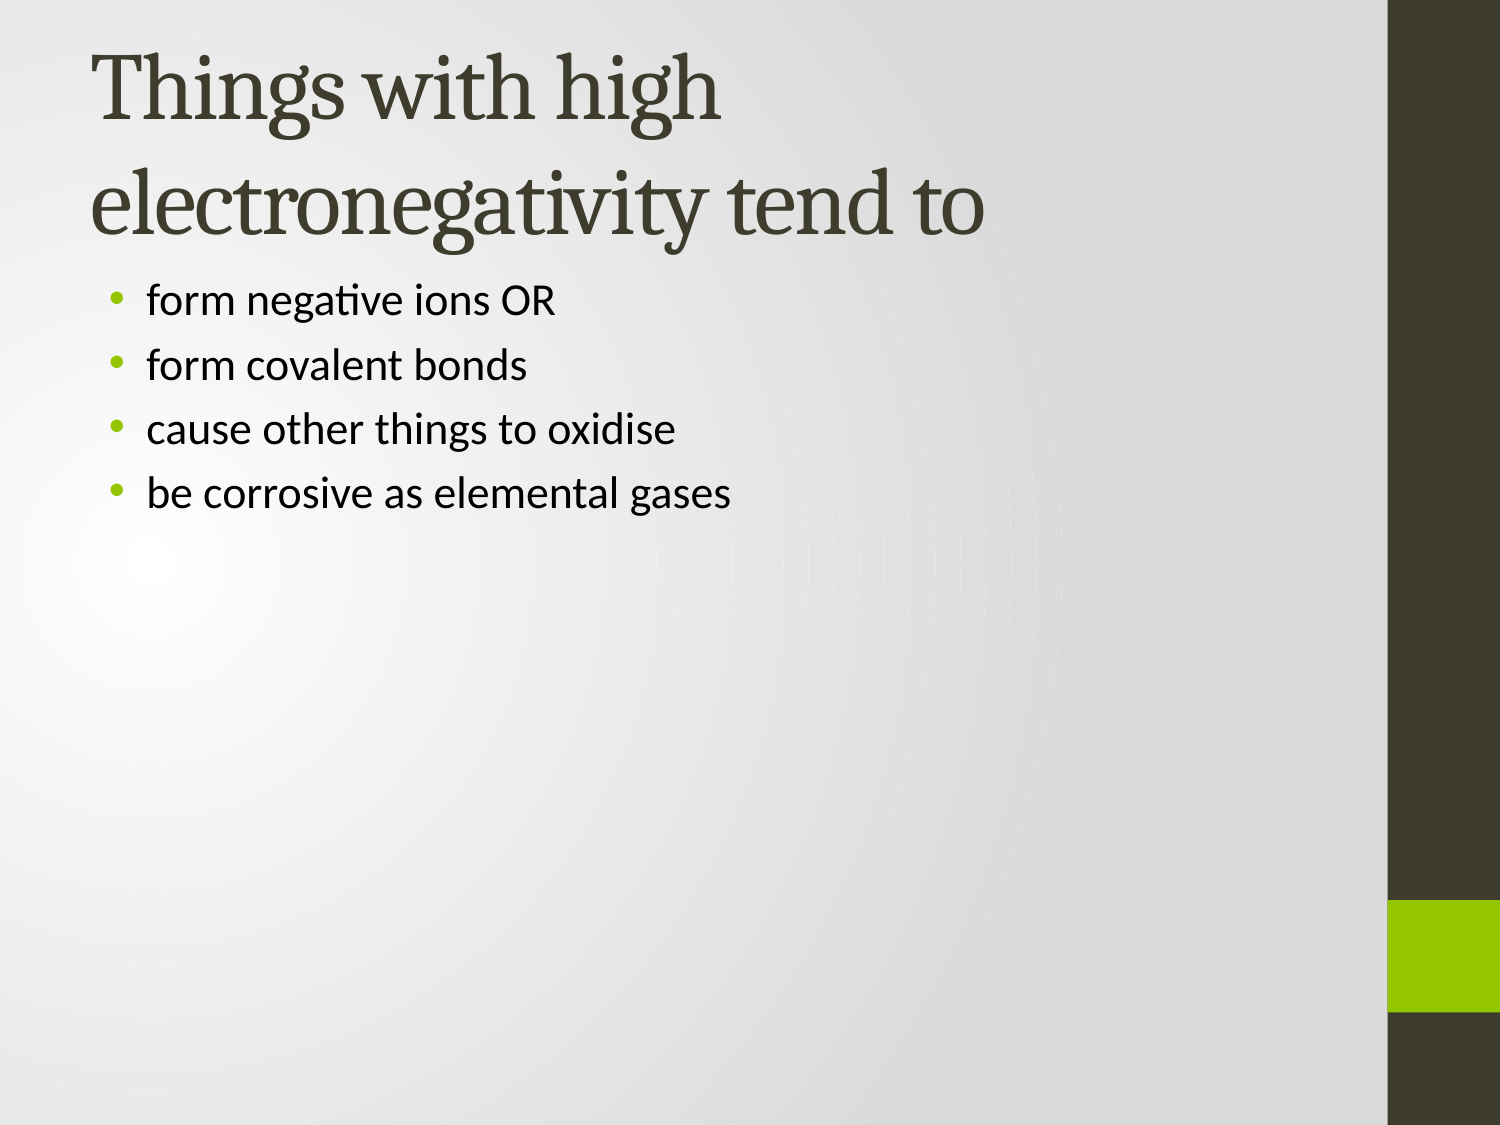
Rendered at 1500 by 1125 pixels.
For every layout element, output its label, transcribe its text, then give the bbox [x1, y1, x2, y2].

title Things with high electronegativity tend to [75, 45, 1325, 233]
list form negative ions OR form covalent bonds cause other things to oxidise be corrosive as elemental gases [75, 262, 1325, 1050]
